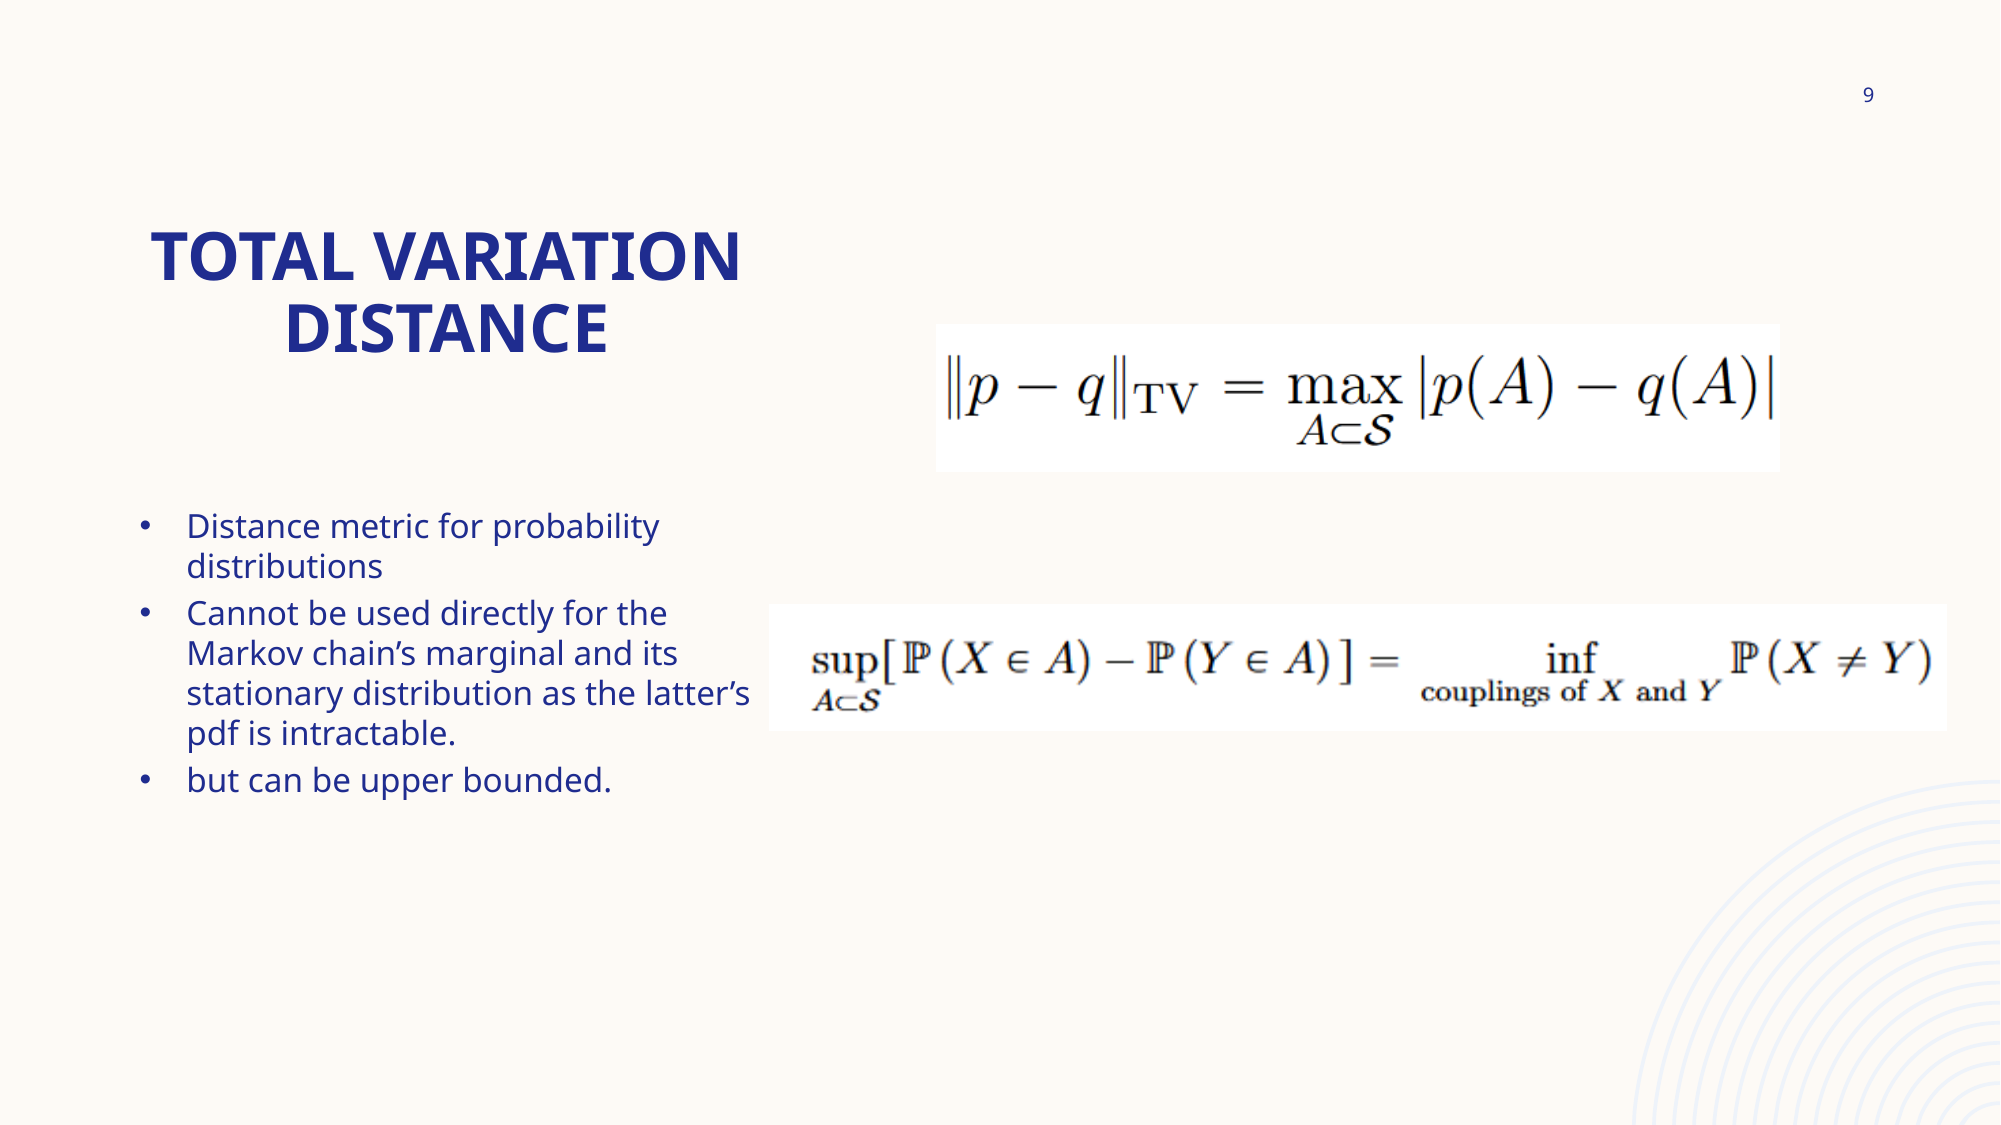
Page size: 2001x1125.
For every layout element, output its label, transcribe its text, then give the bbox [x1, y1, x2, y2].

slide_number 9 [1712, 75, 1875, 116]
picture [769, 604, 1947, 731]
text_box Distance metric for probability distributions Cannot be used directly for the Markov chain’s marginal and its stationary distribution as the latter’s pdf is intractable. but can be upper bounded. [124, 497, 770, 961]
picture [935, 324, 1780, 472]
title Total variation distance [124, 124, 770, 375]
